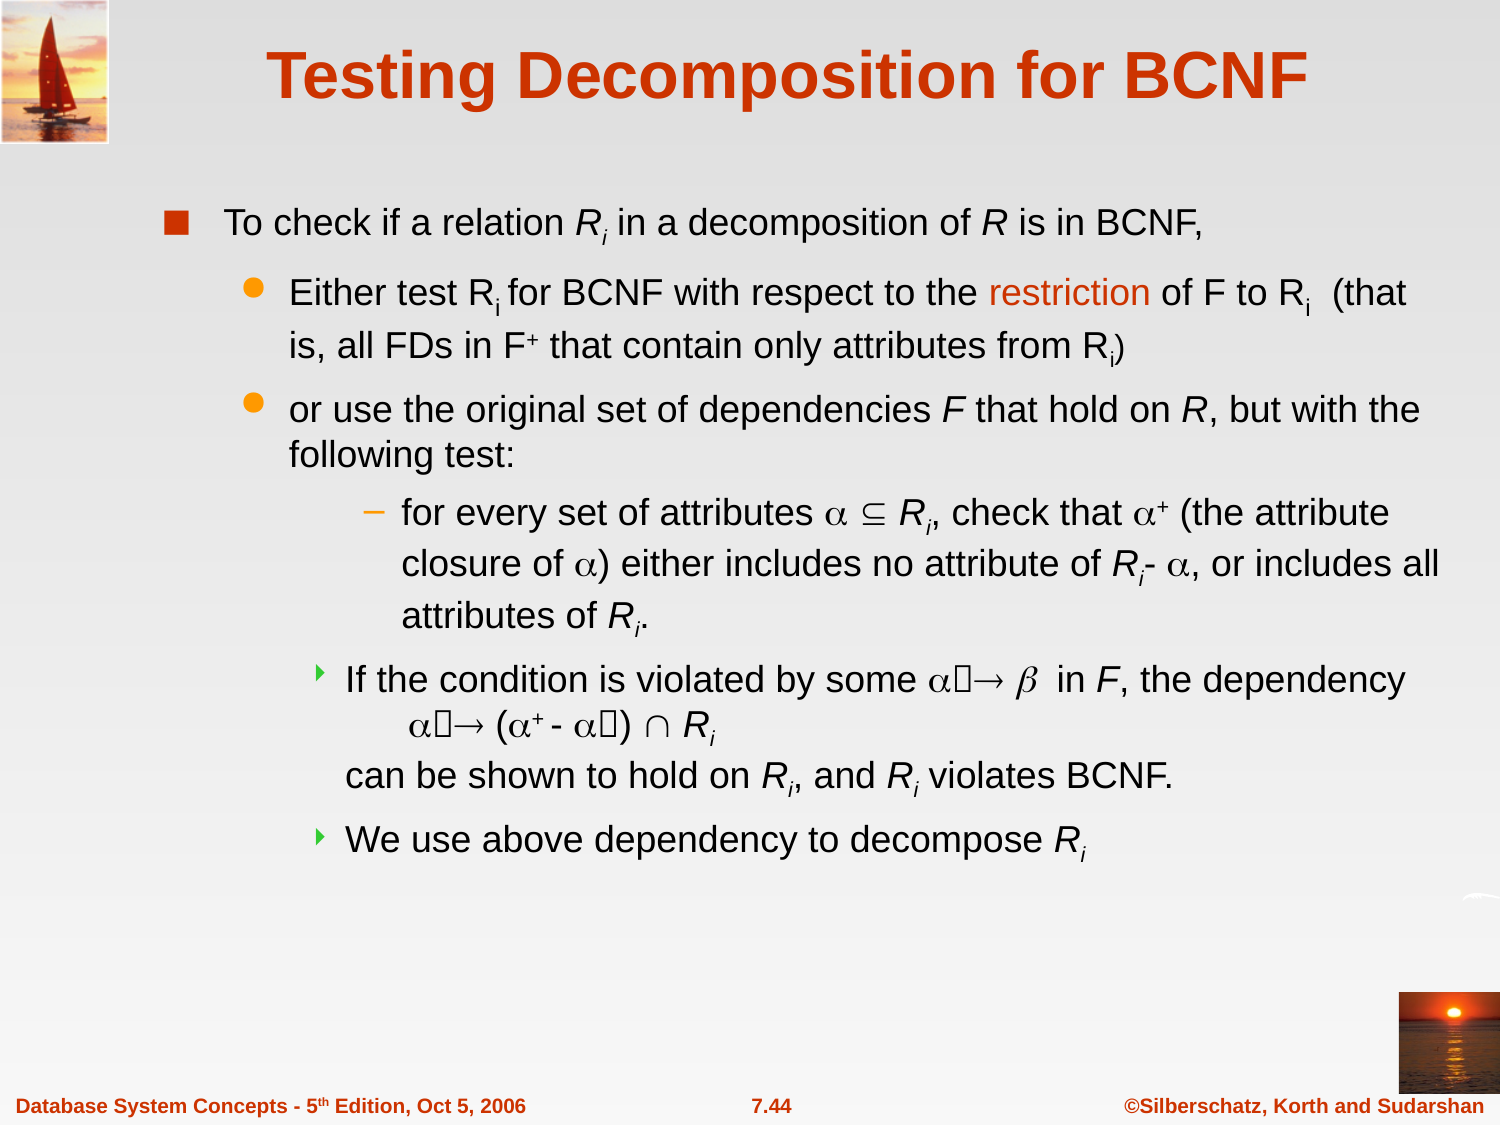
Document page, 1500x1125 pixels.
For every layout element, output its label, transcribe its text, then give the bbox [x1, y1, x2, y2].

picture [0, 0, 109, 144]
picture [1398, 992, 1500, 1094]
list To check if a relation Ri in a decomposition of R is in BCNF, Either test Ri for BCNF with respect to the restriction of F to Ri (that is, all FDs in F+ that contain only attributes from Ri) or use the original set of dependencies F that hold on R, but with the following test: for every set of attributes   Ri, check that + (the attribute closure of ) either includes no attribute of Ri- , or includes all attributes of Ri. If the condition is violated by some   in F, the dependency  (+ - )  Ri can be shown to hold on Ri, and Ri violates BCNF. We use above dependency to decompose Ri [151, 190, 1461, 834]
title Testing Decomposition for BCNF [125, 18, 1452, 120]
